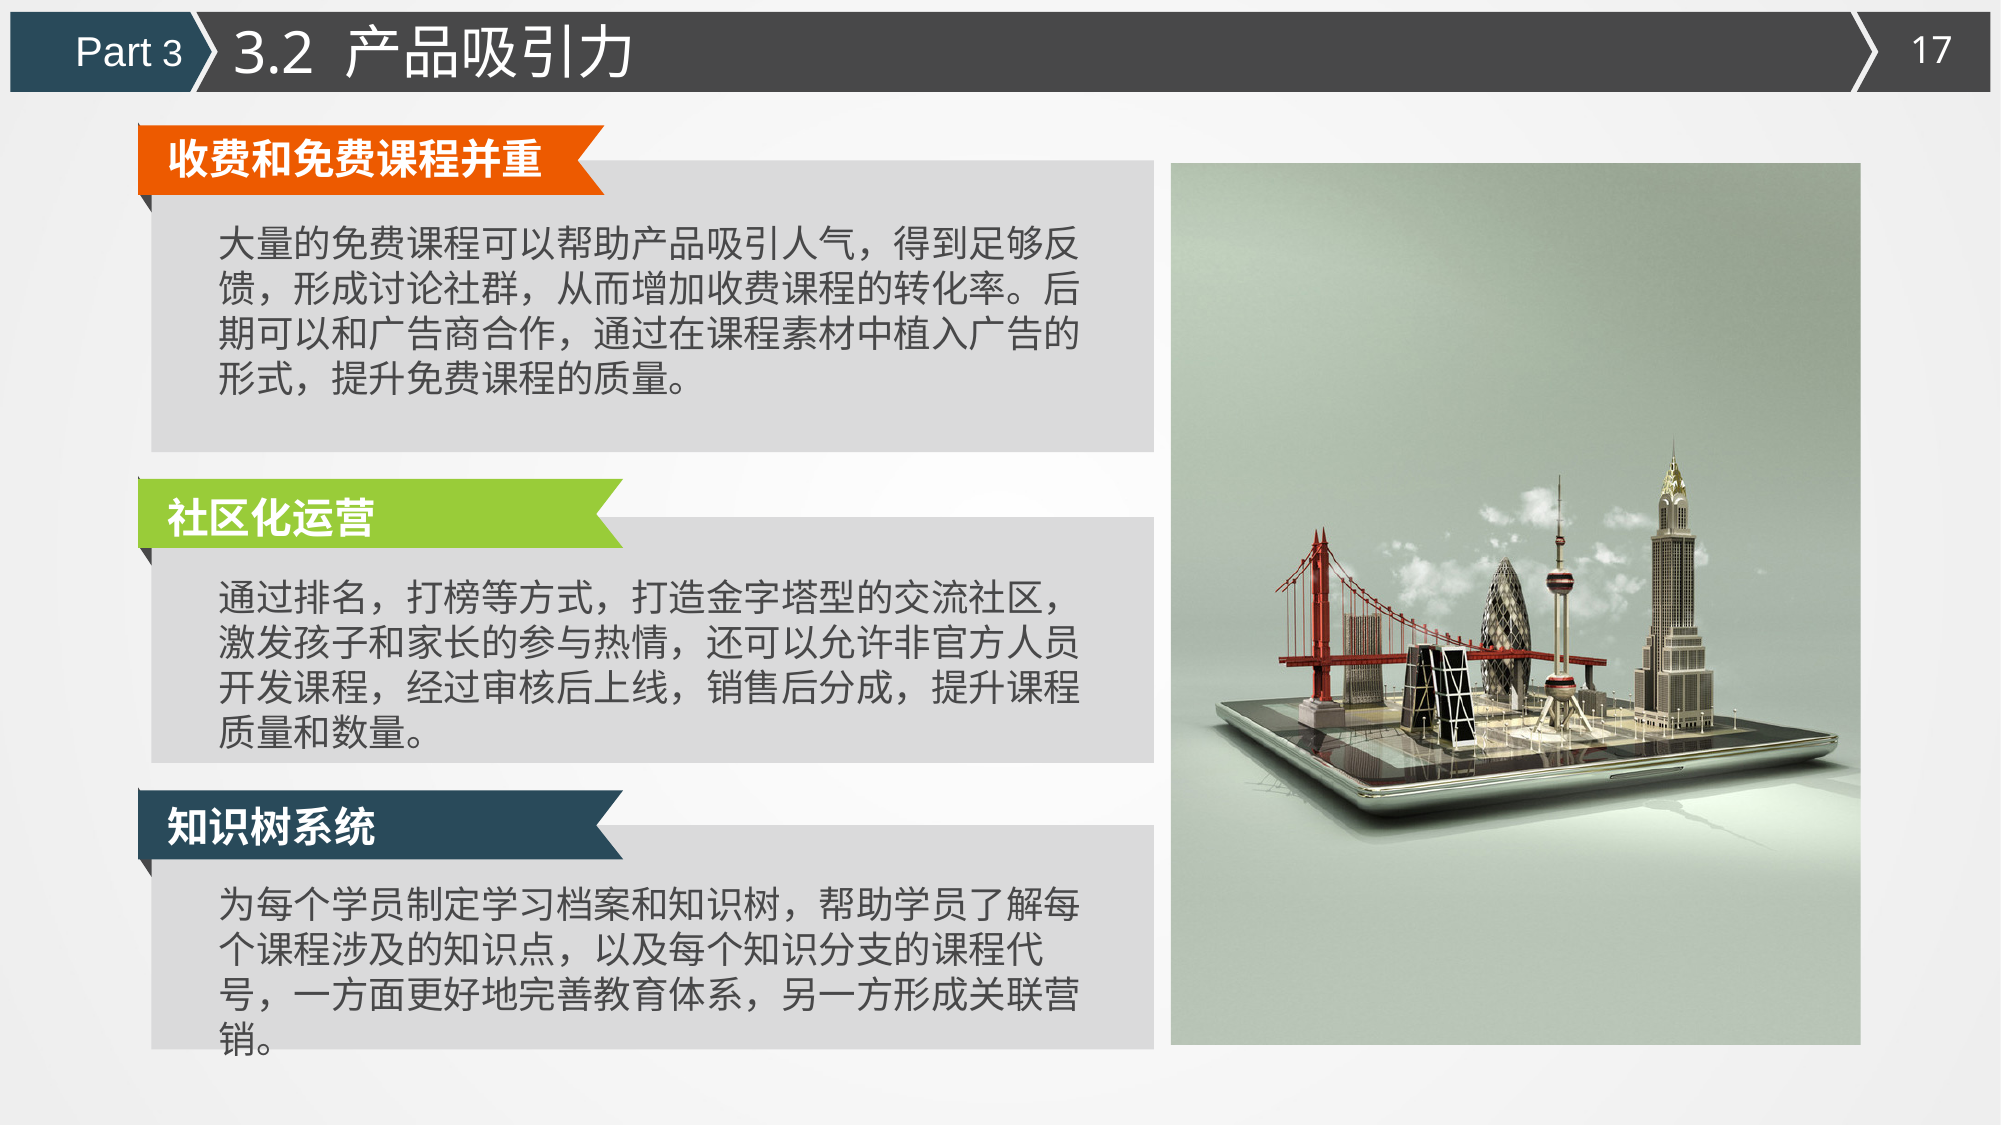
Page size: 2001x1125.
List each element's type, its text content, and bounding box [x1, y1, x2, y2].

text_box [138, 125, 605, 195]
text_box [138, 478, 624, 548]
text_box [151, 825, 1154, 1050]
picture [0, 0, 2001, 1125]
text_box 为每个学员制定学习档案和知识树，帮助学员了解每个课程涉及的知识点，以及每个知识分支的课程代号，一方面更好地完善教育体系，另一方形成关联营销。 [204, 873, 1119, 1069]
text_box 社区化运营 [152, 484, 392, 550]
text_box [151, 517, 1154, 763]
text_box 通过排名，打榜等方式，打造金字塔型的交流社区，激发孩子和家长的参与热情，还可以允许非官方人员开发课程，经过审核后上线，销售后分成，提升课程质量和数量。 [204, 566, 1119, 762]
text_box 大量的免费课程可以帮助产品吸引人气，得到足够反馈，形成讨论社群，从而增加收费课程的转化率。后期可以和广告商合作，通过在课程素材中植入广告的形式，提升免费课程的质量。 [204, 212, 1119, 407]
text_box [1170, 163, 1861, 1045]
text_box [151, 160, 1154, 453]
text_box [139, 548, 152, 566]
text_box 收费和免费课程并重 [153, 125, 559, 191]
text_box [140, 195, 152, 213]
text_box 知识树系统 [152, 793, 392, 859]
text_box Part 3 [22, 17, 198, 83]
text_box [140, 860, 152, 877]
text_box 3.2 产品吸引力 [218, 7, 1046, 93]
text_box [138, 790, 624, 860]
